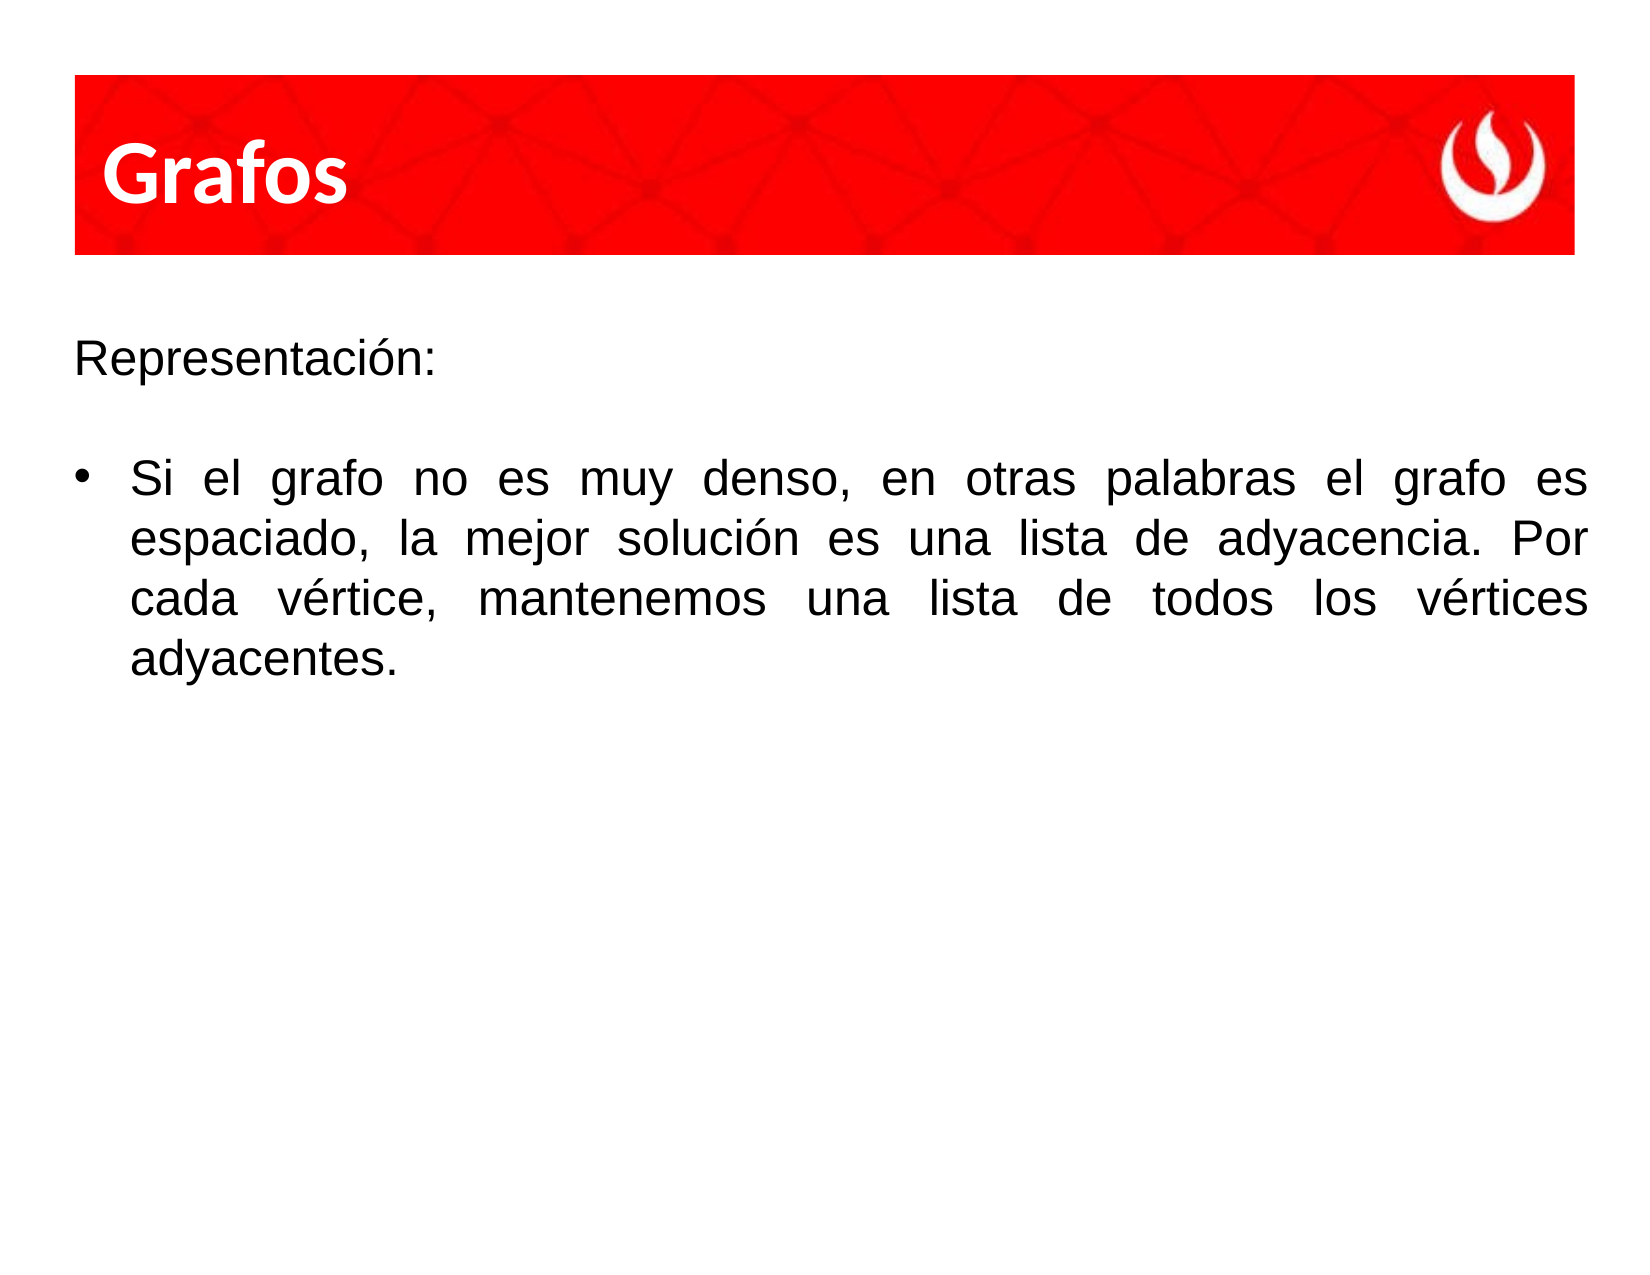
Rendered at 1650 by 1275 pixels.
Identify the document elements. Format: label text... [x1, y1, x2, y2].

list Representación: Si el grafo no es muy denso, en otras palabras el grafo es espaciado, la mejor solución es una lista de adyacencia. Por cada vértice, mantenemos una lista de todos los vértices adyacentes. [58, 318, 1605, 1214]
title Grafos [87, 114, 1404, 221]
picture [74, 75, 1575, 255]
